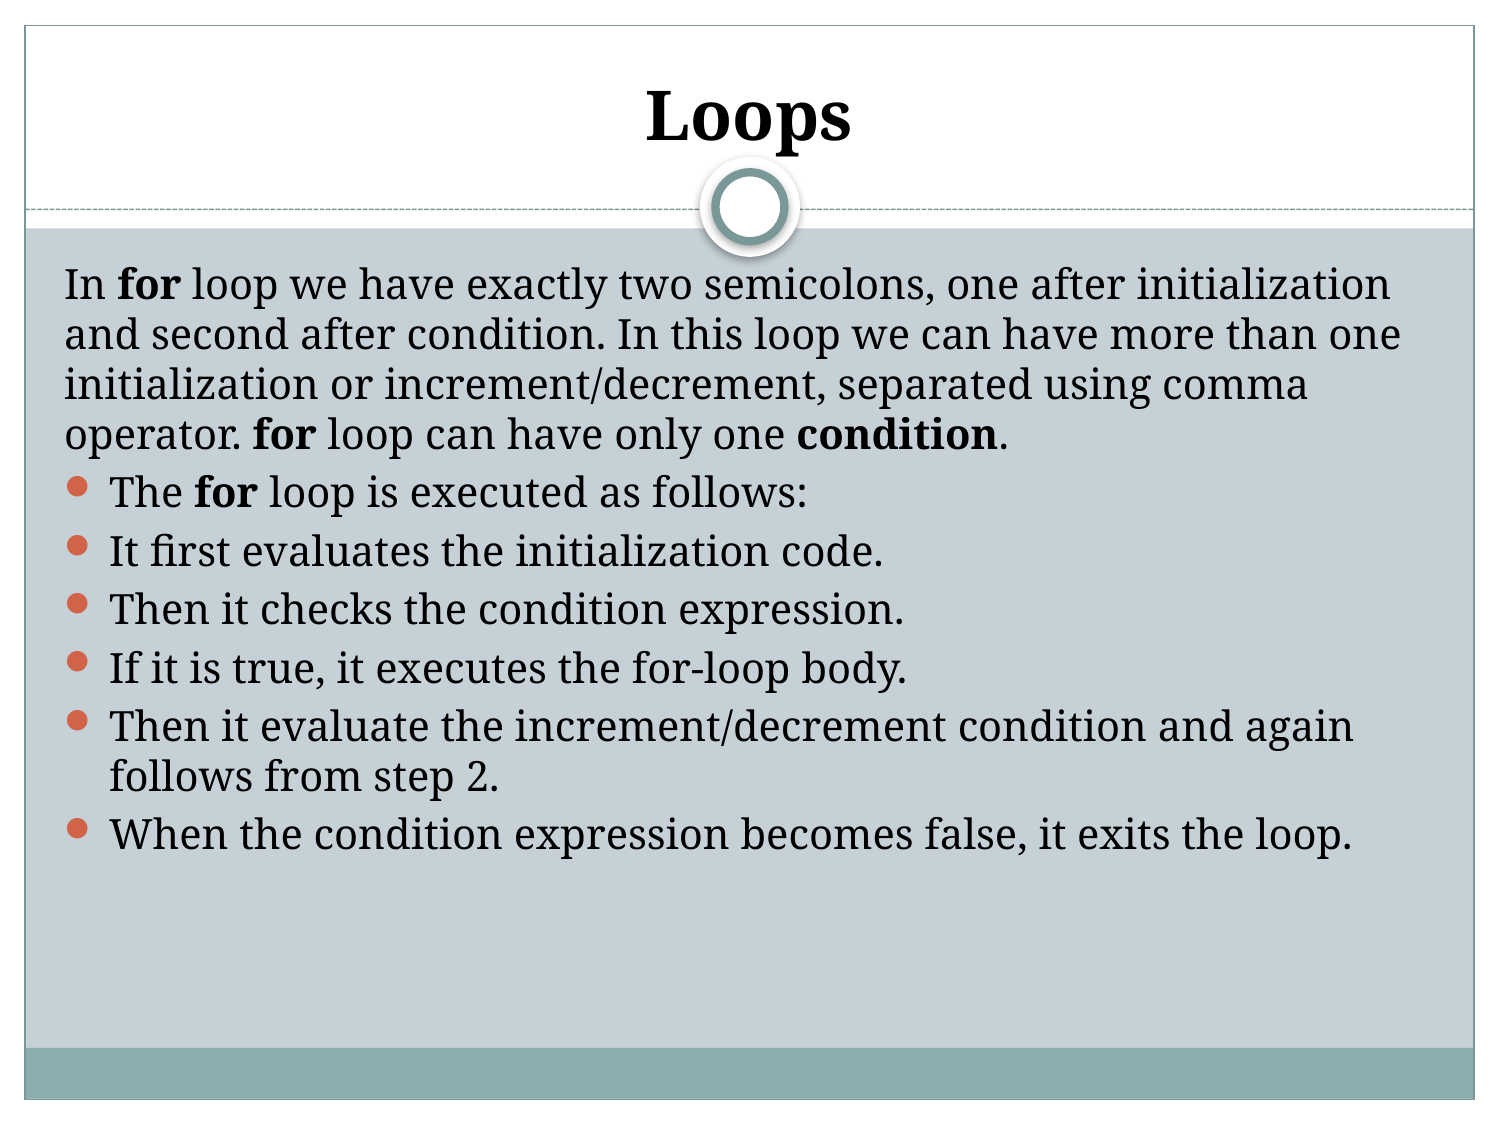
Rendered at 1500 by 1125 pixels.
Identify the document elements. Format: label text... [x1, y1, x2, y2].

list In for loop we have exactly two semicolons, one after initialization and second after condition. In this loop we can have more than one initialization or increment/decrement, separated using comma operator. for loop can have only one condition. The for loop is executed as follows: It first evaluates the initialization code. Then it checks the condition expression. If it is true, it executes the for-loop body. Then it evaluate the increment/decrement condition and again follows from step 2. When the condition expression becomes false, it exits the loop. [49, 250, 1445, 1001]
title Loops [49, 37, 1450, 162]
